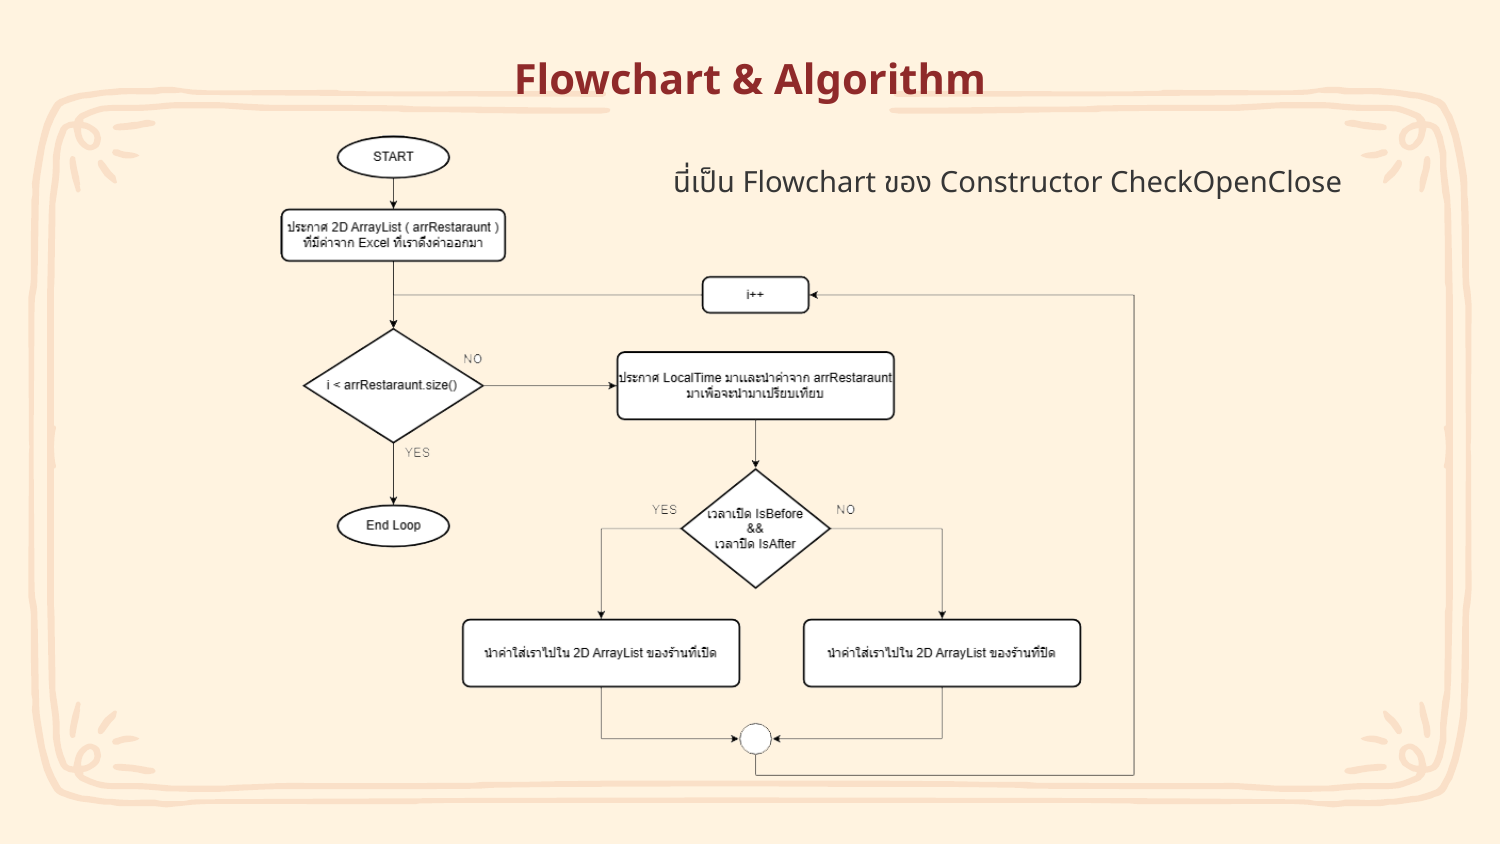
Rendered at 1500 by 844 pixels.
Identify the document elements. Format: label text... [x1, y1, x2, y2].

title Flowchart & Algorithm [118, 40, 1382, 116]
text_box นี่เป็น Flowchart ของ Constructor CheckOpenClose [1147, 143, 1408, 219]
picture [280, 135, 1143, 784]
